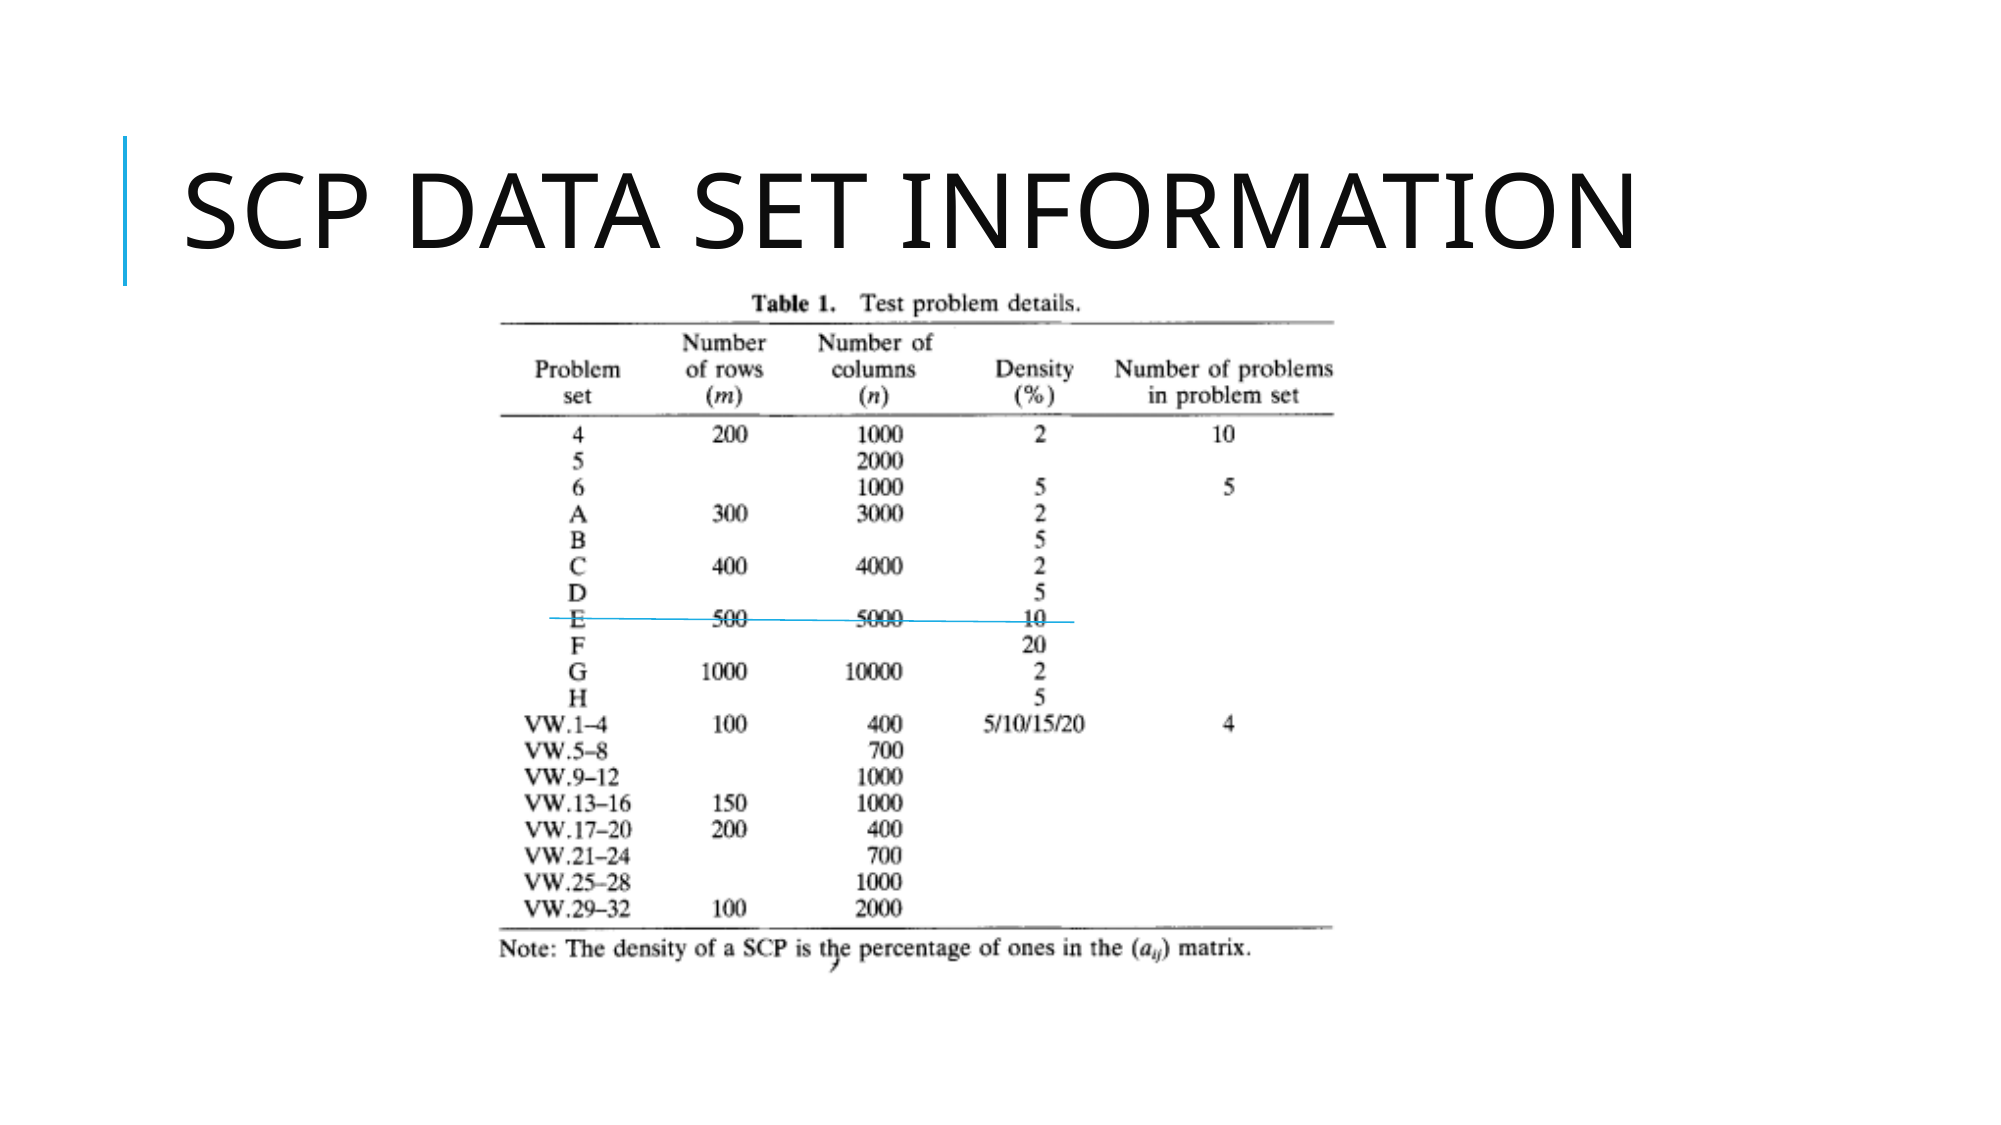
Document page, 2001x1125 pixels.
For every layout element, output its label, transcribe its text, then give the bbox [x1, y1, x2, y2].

title SCP Data set information [168, 96, 1763, 342]
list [417, 280, 1474, 987]
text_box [549, 617, 1075, 623]
